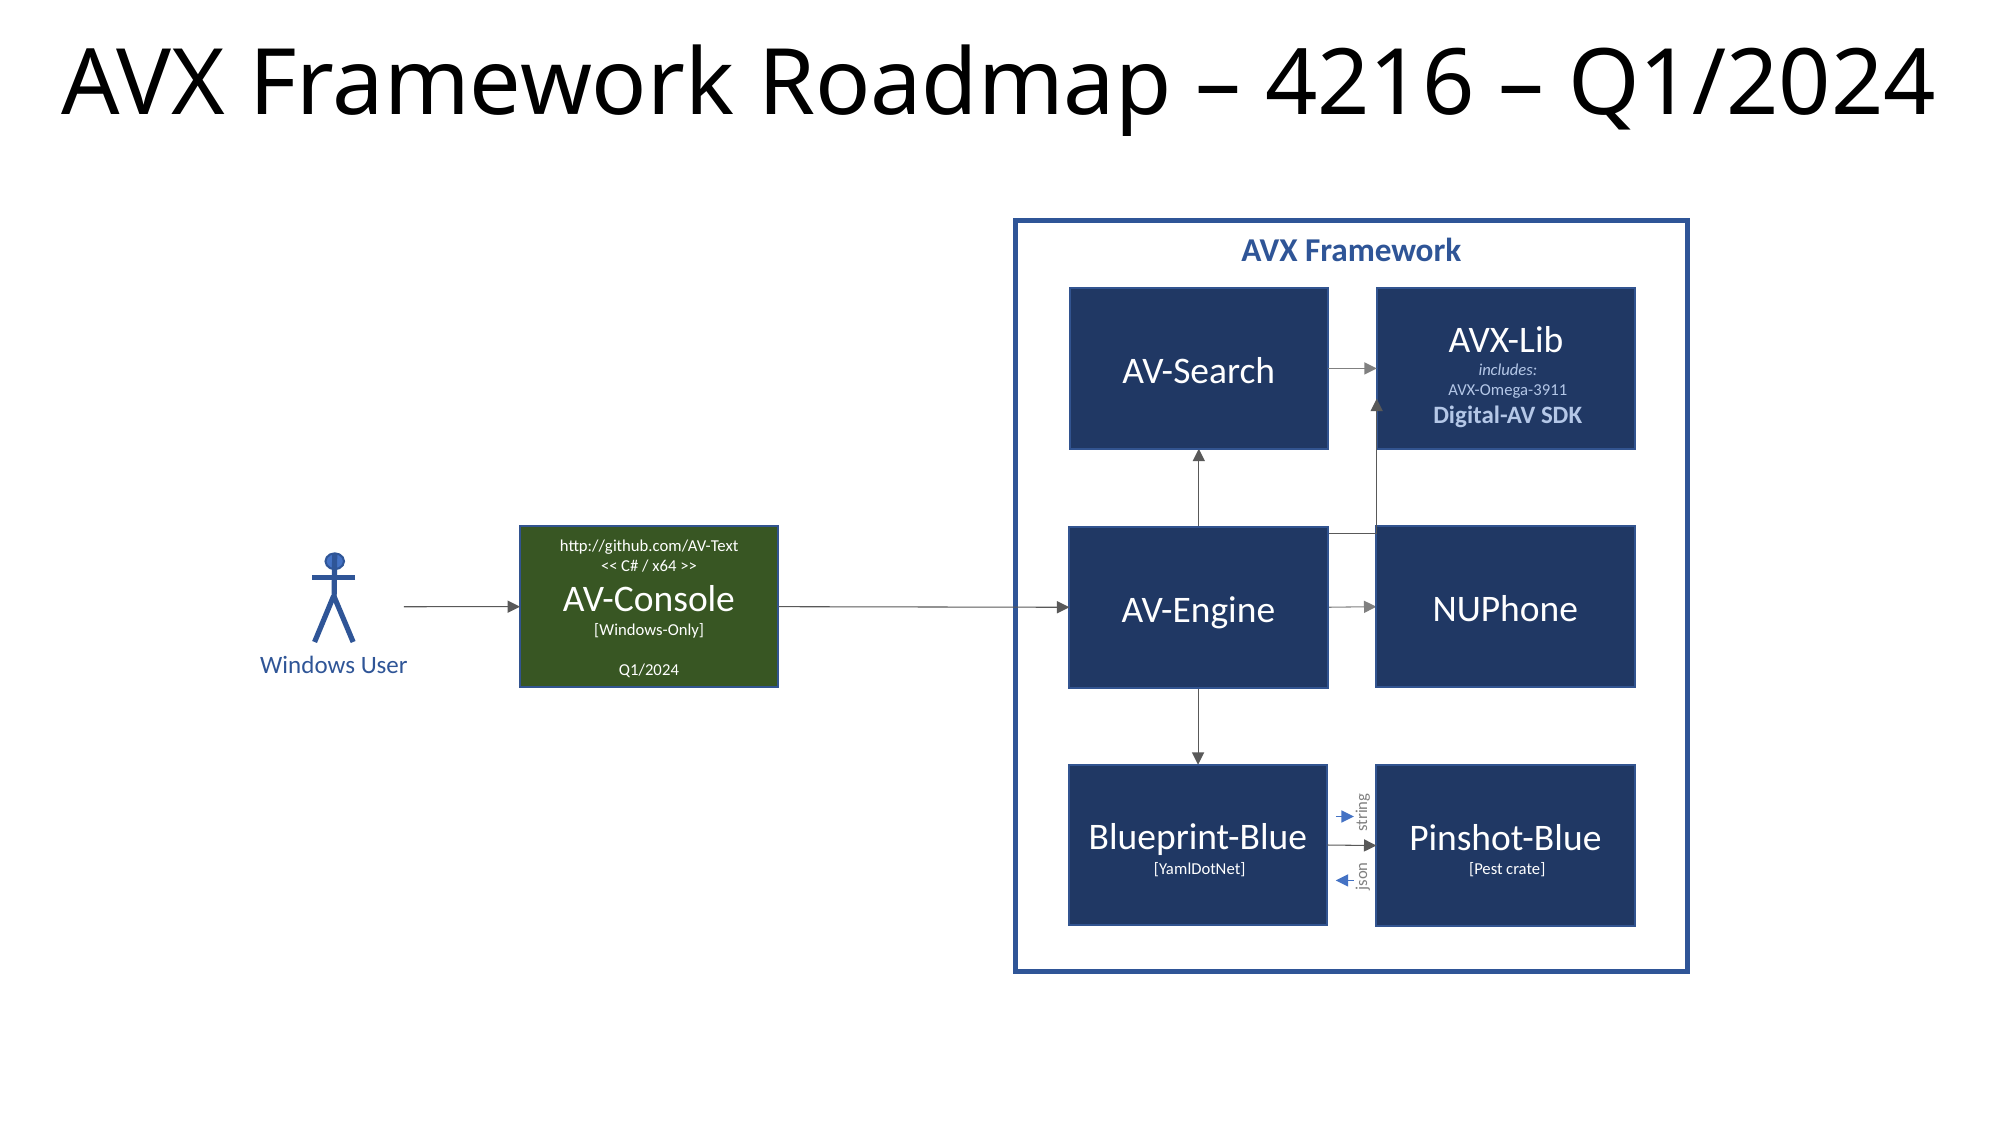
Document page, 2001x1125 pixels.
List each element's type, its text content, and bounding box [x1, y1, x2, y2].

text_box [1015, 220, 1688, 972]
text_box http://github.com/AV-Text << C# / x64 >> AV-Console [Windows-Only] Q1/2024 [519, 525, 779, 688]
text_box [239, 553, 429, 687]
title AVX Framework Roadmap – 4216 – Q1/2024 [0, 15, 2000, 154]
